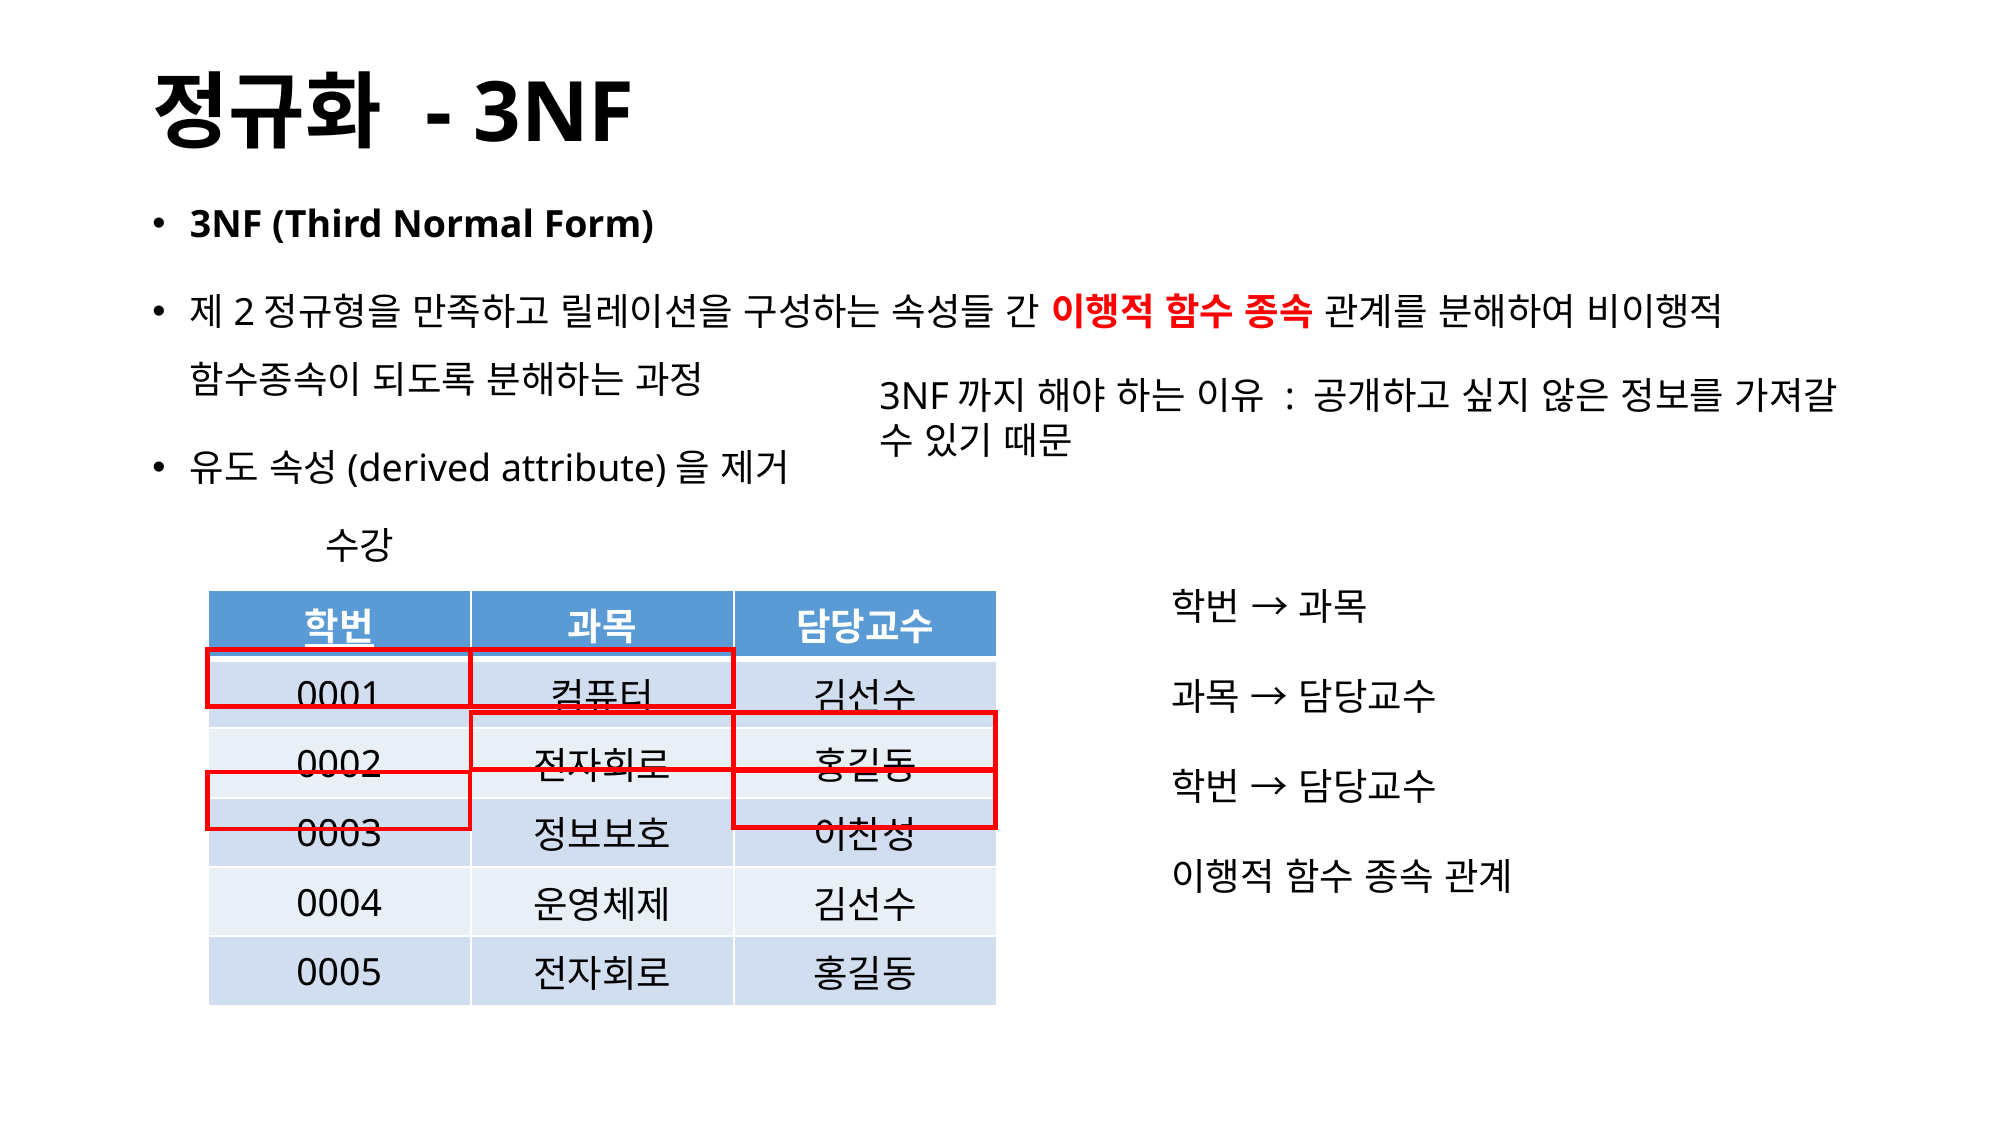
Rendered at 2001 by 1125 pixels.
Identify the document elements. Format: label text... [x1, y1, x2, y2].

table_cell 운영체제 [472, 868, 733, 935]
text_box [207, 648, 470, 707]
text_box 3NF까지 해야 하는 이유 : 공개하고 싶지 않은 정보를 가져갈 수 있기 때문 [864, 364, 1868, 470]
table_cell 김선수 [735, 662, 996, 711]
table_cell 정보보호 [472, 799, 733, 866]
table_cell 컴퓨터 [472, 707, 733, 711]
table_header 과목 [472, 591, 733, 648]
table_cell 0005 [209, 937, 470, 1005]
table_cell 0003 [209, 830, 470, 866]
title 정규화 - 3NF [137, 59, 1863, 170]
table_header 학번 [209, 591, 470, 648]
text_box [207, 771, 471, 830]
table_cell 전자회로 [472, 937, 733, 1005]
table_cell 0002 [209, 729, 470, 771]
table_cell 이찬성 [735, 828, 996, 866]
text_box [470, 711, 732, 770]
table_cell 홍길동 [735, 937, 996, 1005]
text_box 학번 → 과목 과목 → 담당교수 학번 → 담당교수 이행적 함수 종속 관계 [1156, 575, 1844, 951]
table_cell 김선수 [735, 868, 996, 935]
text_box [732, 711, 997, 769]
text_box [732, 769, 997, 828]
table_header 담당교수 [735, 591, 996, 656]
text_box 수강 [310, 514, 471, 575]
table_cell 전자회로 [472, 770, 732, 797]
table_cell 0001 [209, 707, 470, 727]
list 3NF (Third Normal Form) 제2정규형을 만족하고 릴레이션을 구성하는 속성들 간 이행적 함수 종속 관계를 분해하여 비이행적 함수종속이 되도록 분해하는 과정 유도 속성(derived attribute)을 제거 [137, 170, 1863, 976]
text_box [470, 648, 734, 707]
table_cell 0004 [209, 868, 470, 935]
